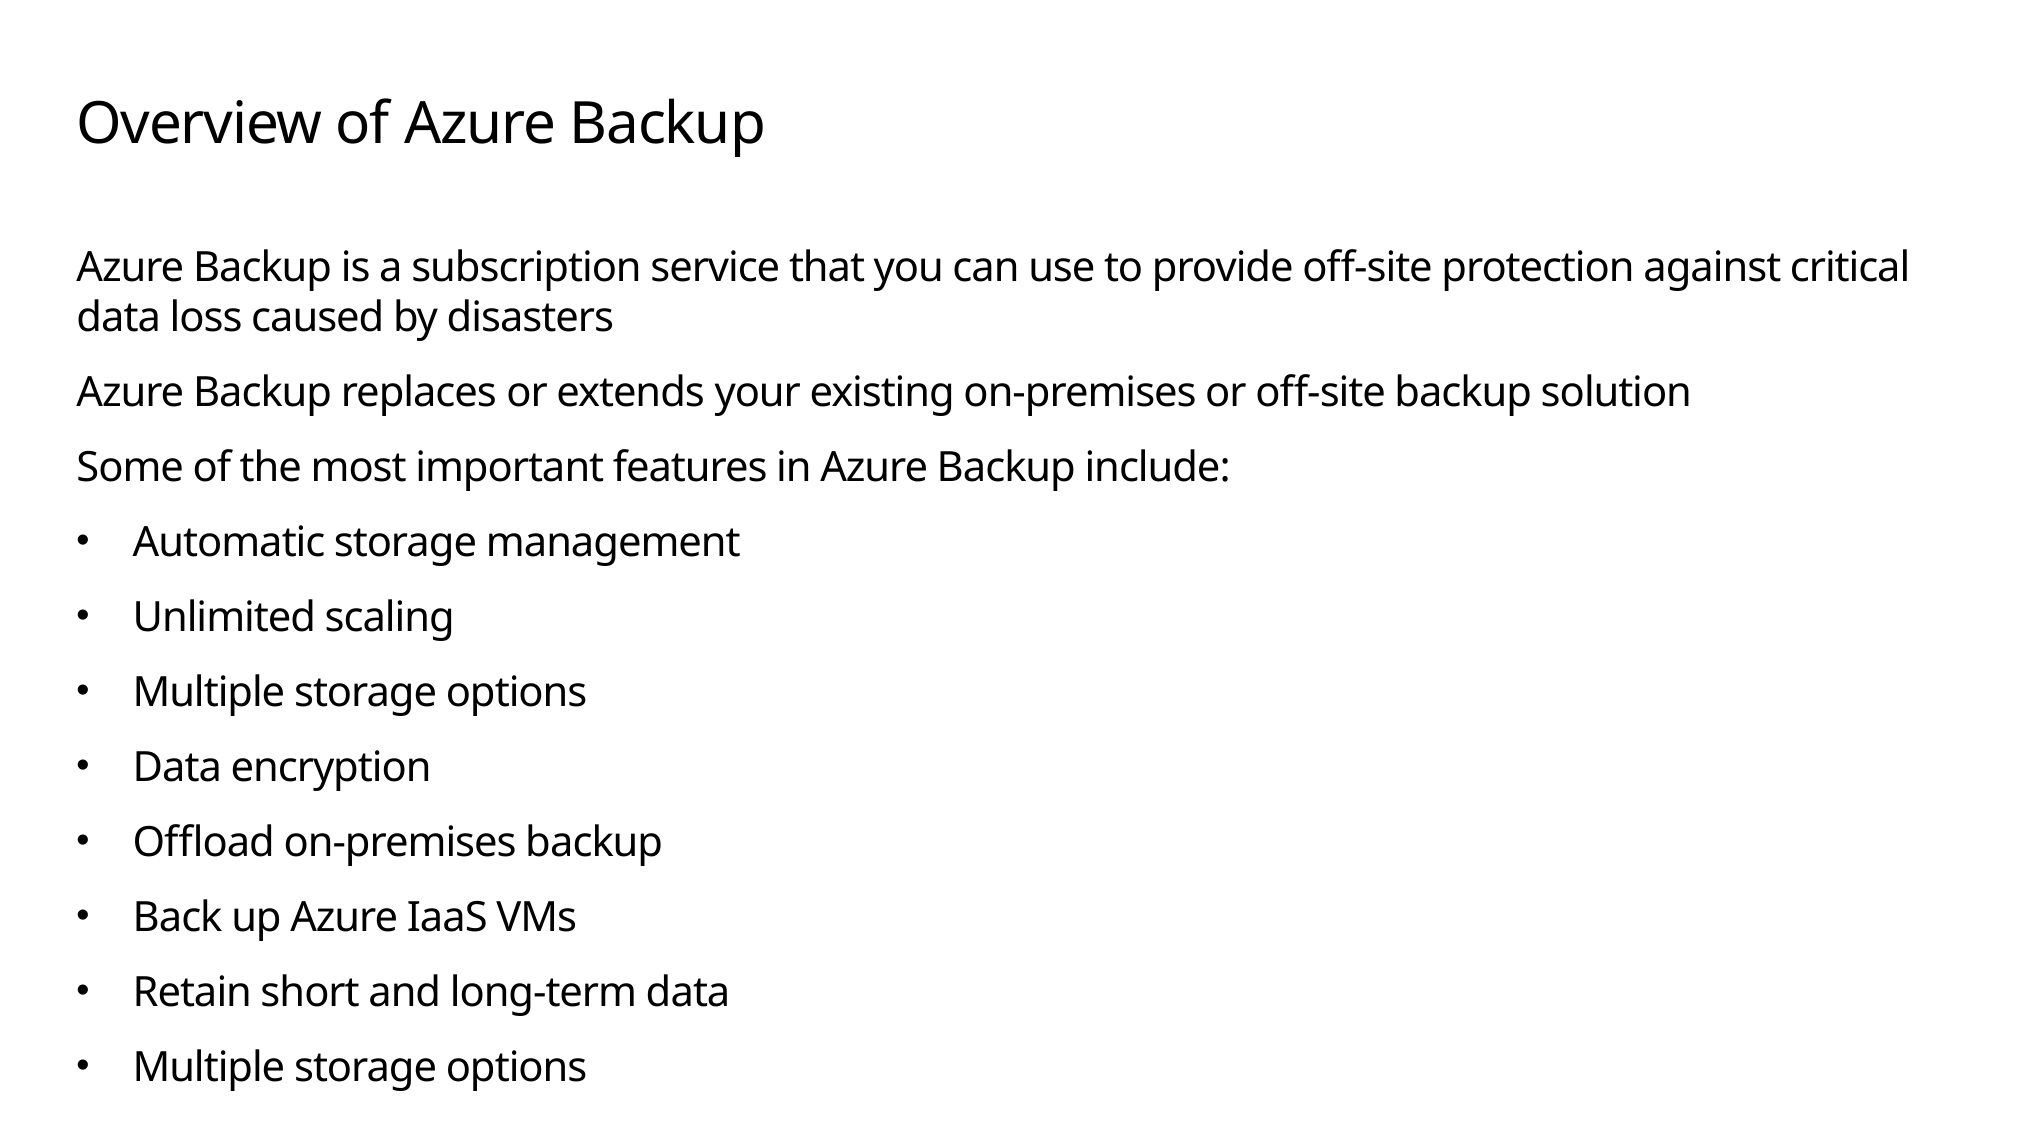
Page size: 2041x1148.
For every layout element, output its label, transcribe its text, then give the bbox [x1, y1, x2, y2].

title Overview of Azure Backup [76, 93, 1968, 161]
list Azure Backup is a subscription service that you can use to provide off-site protection against critical data loss caused by disasters Azure Backup replaces or extends your existing on-premises or off-site backup solution Some of the most important features in Azure Backup include: Automatic storage management Unlimited scaling Multiple storage options Data encryption Offload on-premises backup Back up Azure IaaS VMs Retain short and long-term data Multiple storage options [76, 240, 1968, 1074]
